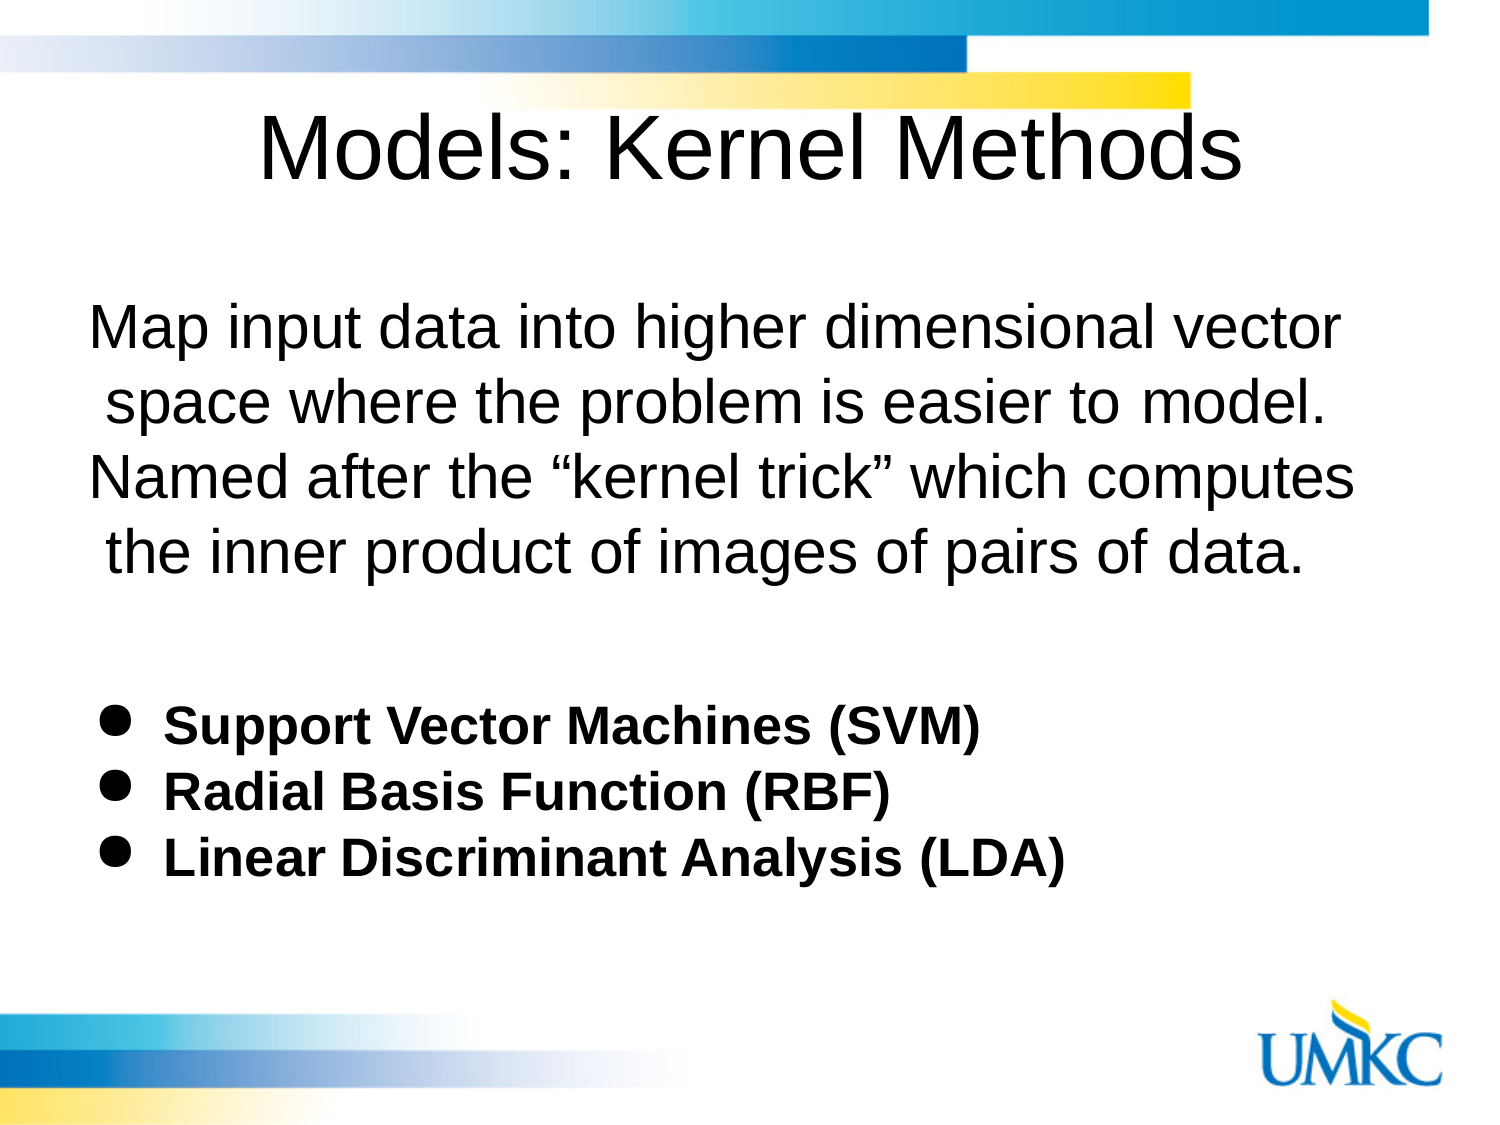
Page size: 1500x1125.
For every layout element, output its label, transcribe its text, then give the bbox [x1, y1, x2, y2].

picture [0, 0, 1500, 1125]
text_box Map input data into higher dimensional vector space where the problem is easier to model. Named after the “kernel trick” which computes the inner product of images of pairs of data. Support Vector Machines (SVM) Radial Basis Function (RBF) Linear Discriminant Analysis (LDA) [86, 286, 1366, 887]
title Models: Kernel Methods [75, 40, 1425, 237]
